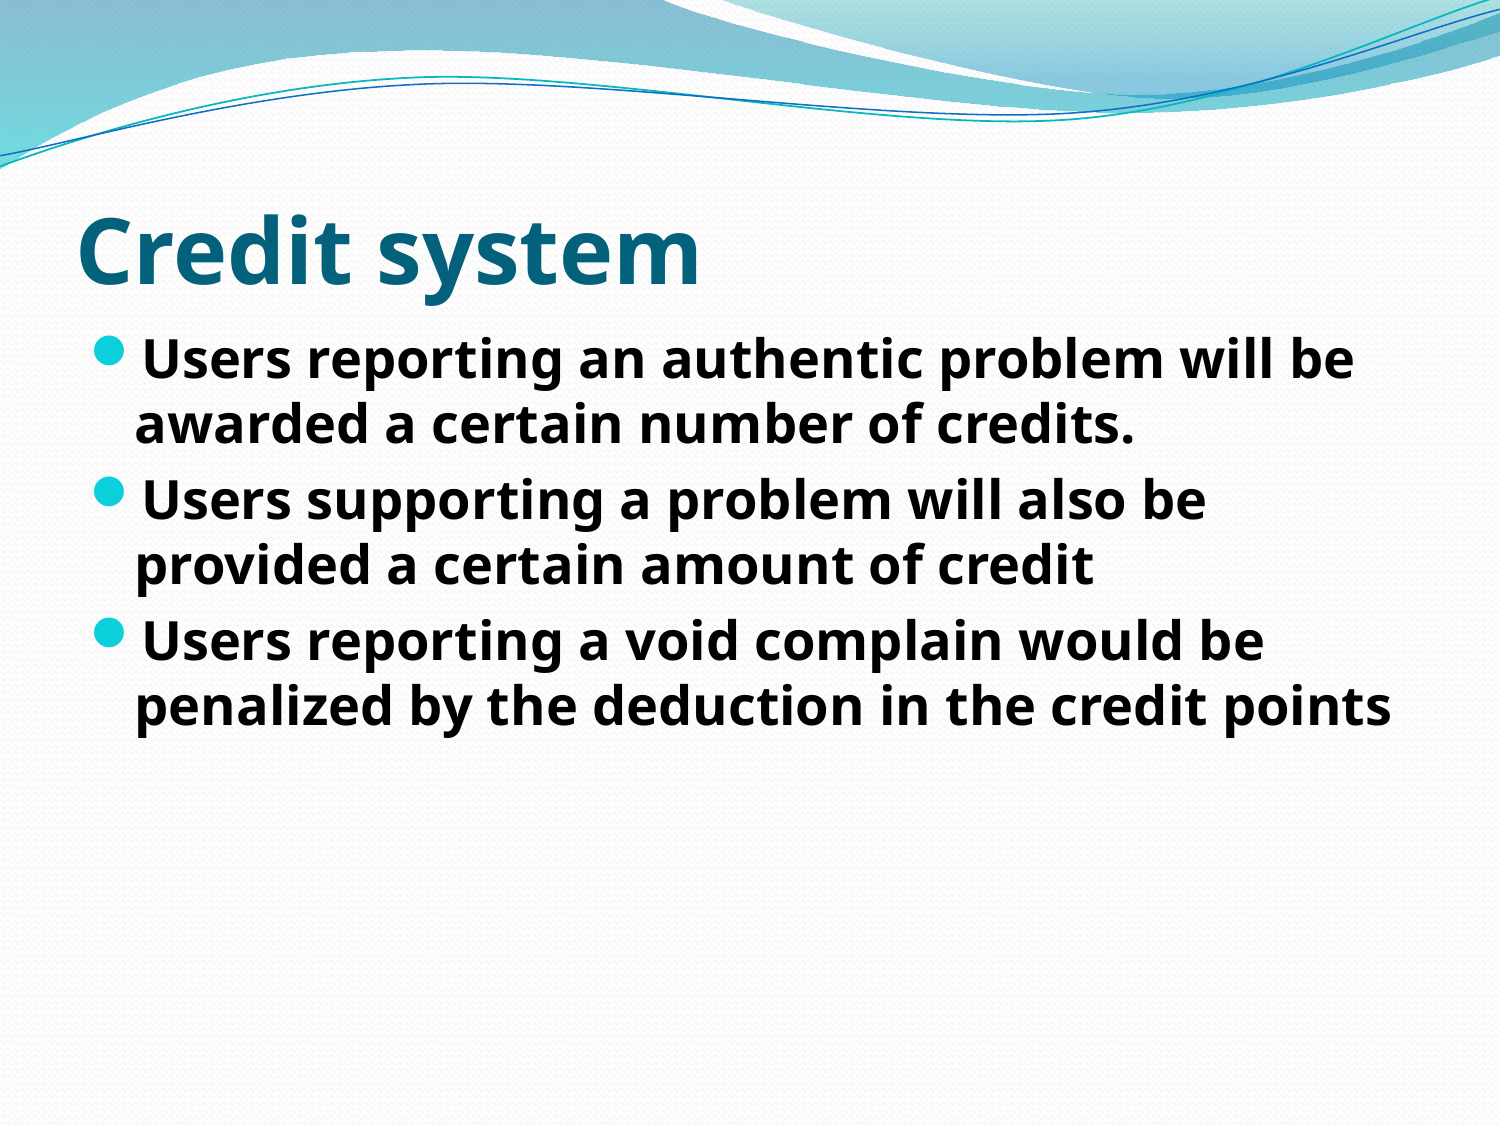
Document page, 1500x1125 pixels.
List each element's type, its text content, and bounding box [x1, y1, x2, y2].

list Users reporting an authentic problem will be awarded a certain number of credits. Users supporting a problem will also be provided a certain amount of credit Users reporting a void complain would be penalized by the deduction in the credit points [75, 317, 1425, 1038]
title Credit system [75, 115, 1425, 303]
